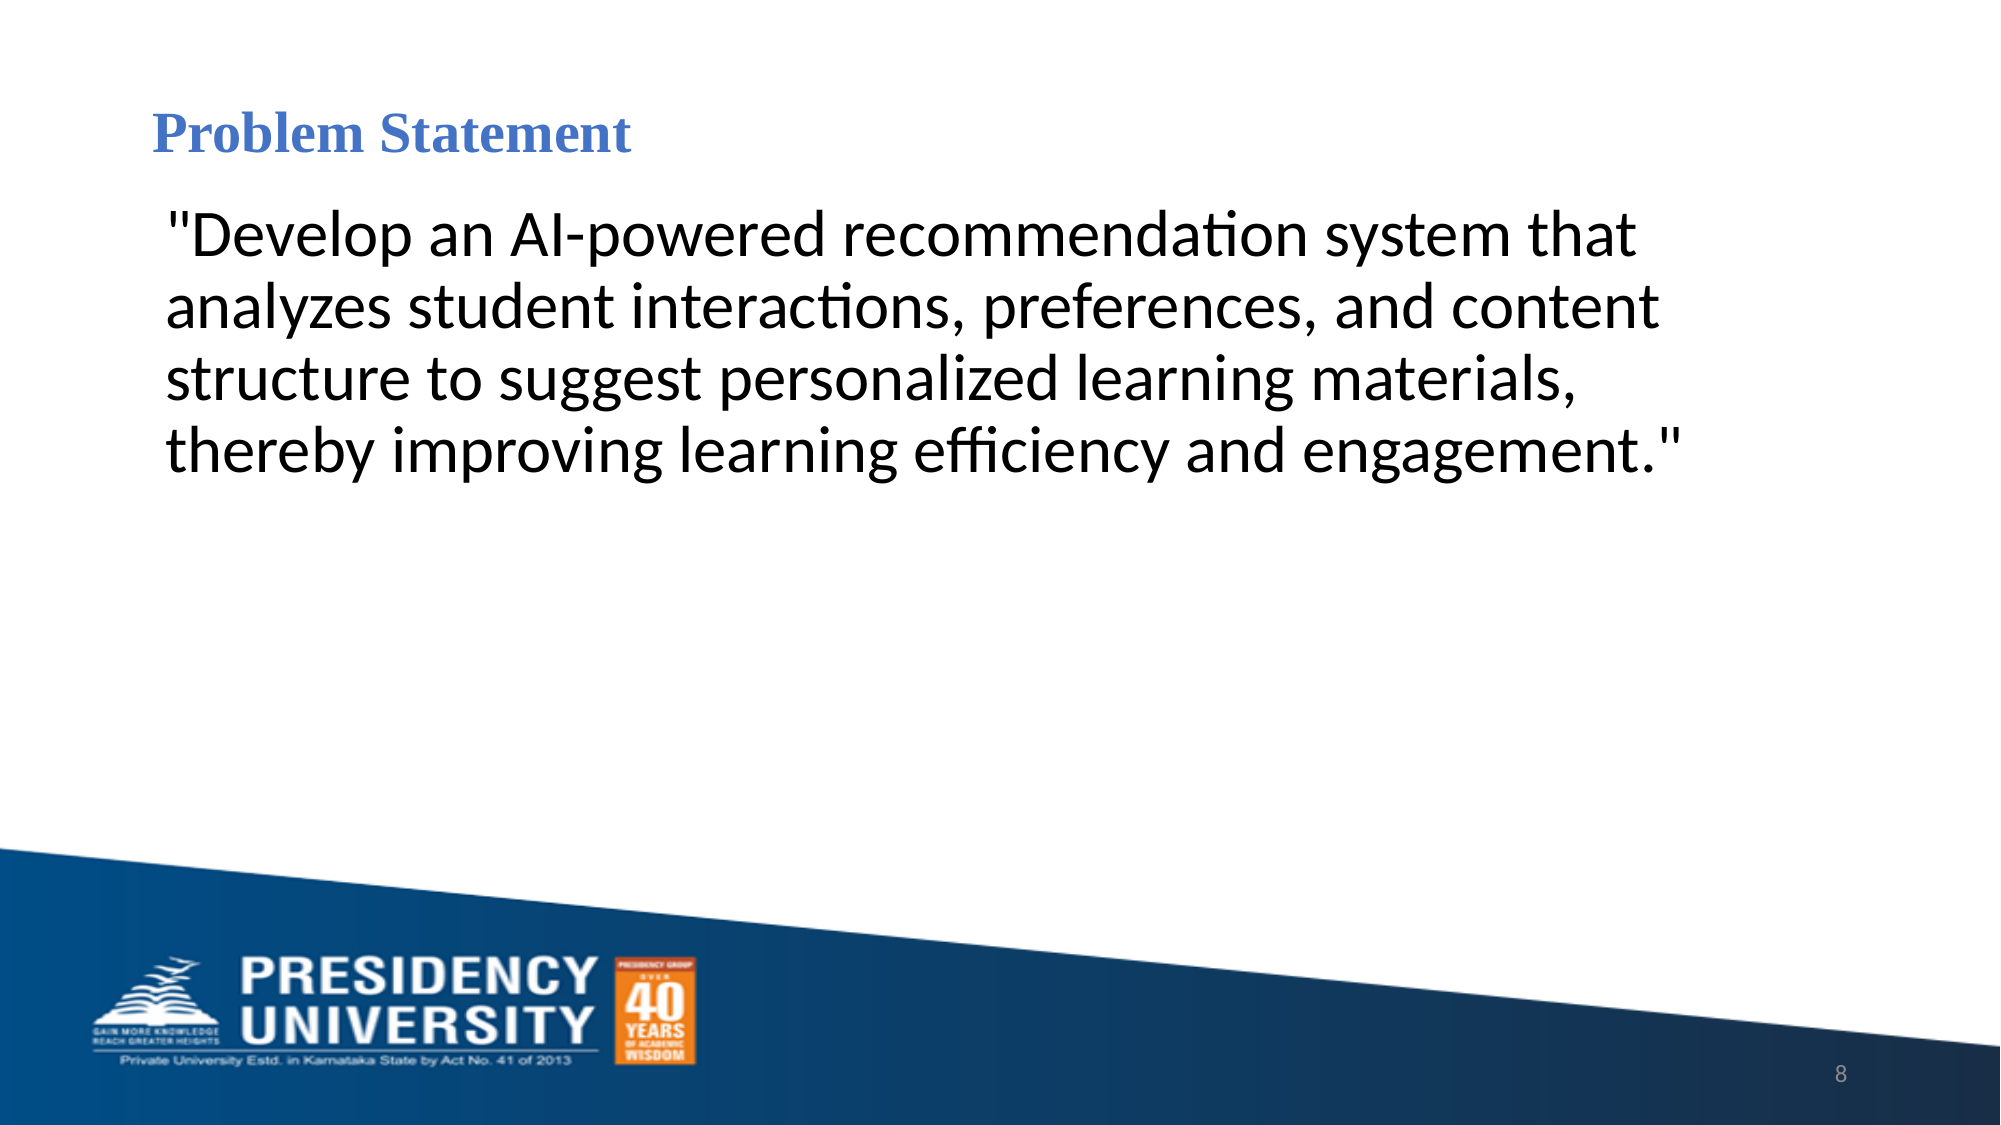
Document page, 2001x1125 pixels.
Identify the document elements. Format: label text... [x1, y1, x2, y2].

list "Develop an AI-powered recommendation system that analyzes student interactions, preferences, and content structure to suggest personalized learning materials, thereby improving learning efficiency and engagement." [150, 191, 1700, 670]
title Problem Statement [137, 59, 1863, 278]
slide_number 8 [1412, 1042, 1863, 1103]
picture [0, 845, 2000, 1125]
